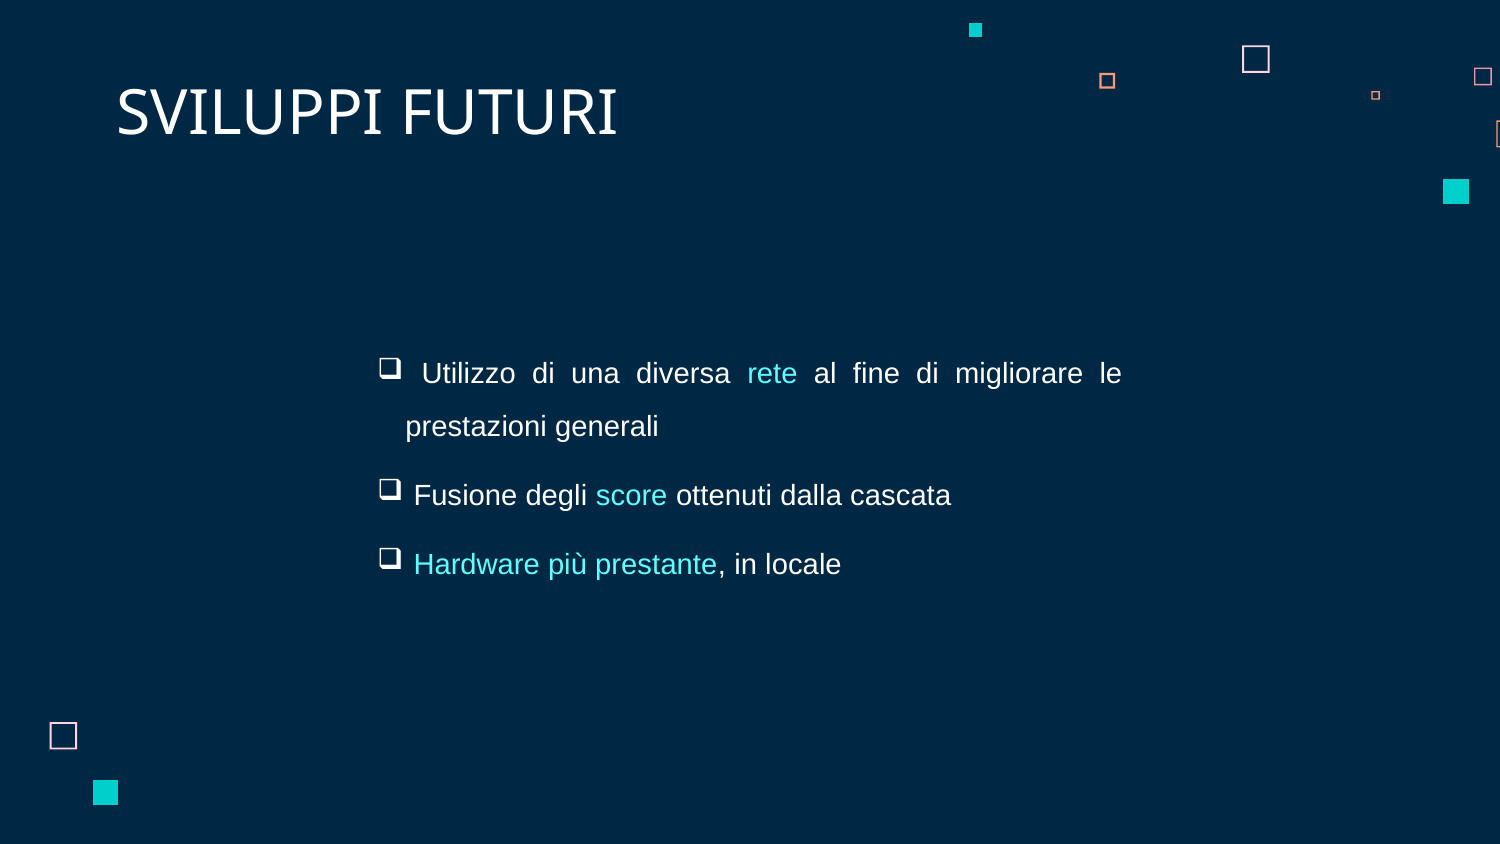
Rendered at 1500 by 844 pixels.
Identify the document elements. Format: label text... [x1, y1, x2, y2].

title SVILUPPI FUTURI [101, 67, 878, 163]
text_box Utilizzo di una diversa rete al fine di migliorare le prestazioni generali Fusione degli score ottenuti dalla cascata Hardware più prestante, in locale [362, 322, 1138, 610]
